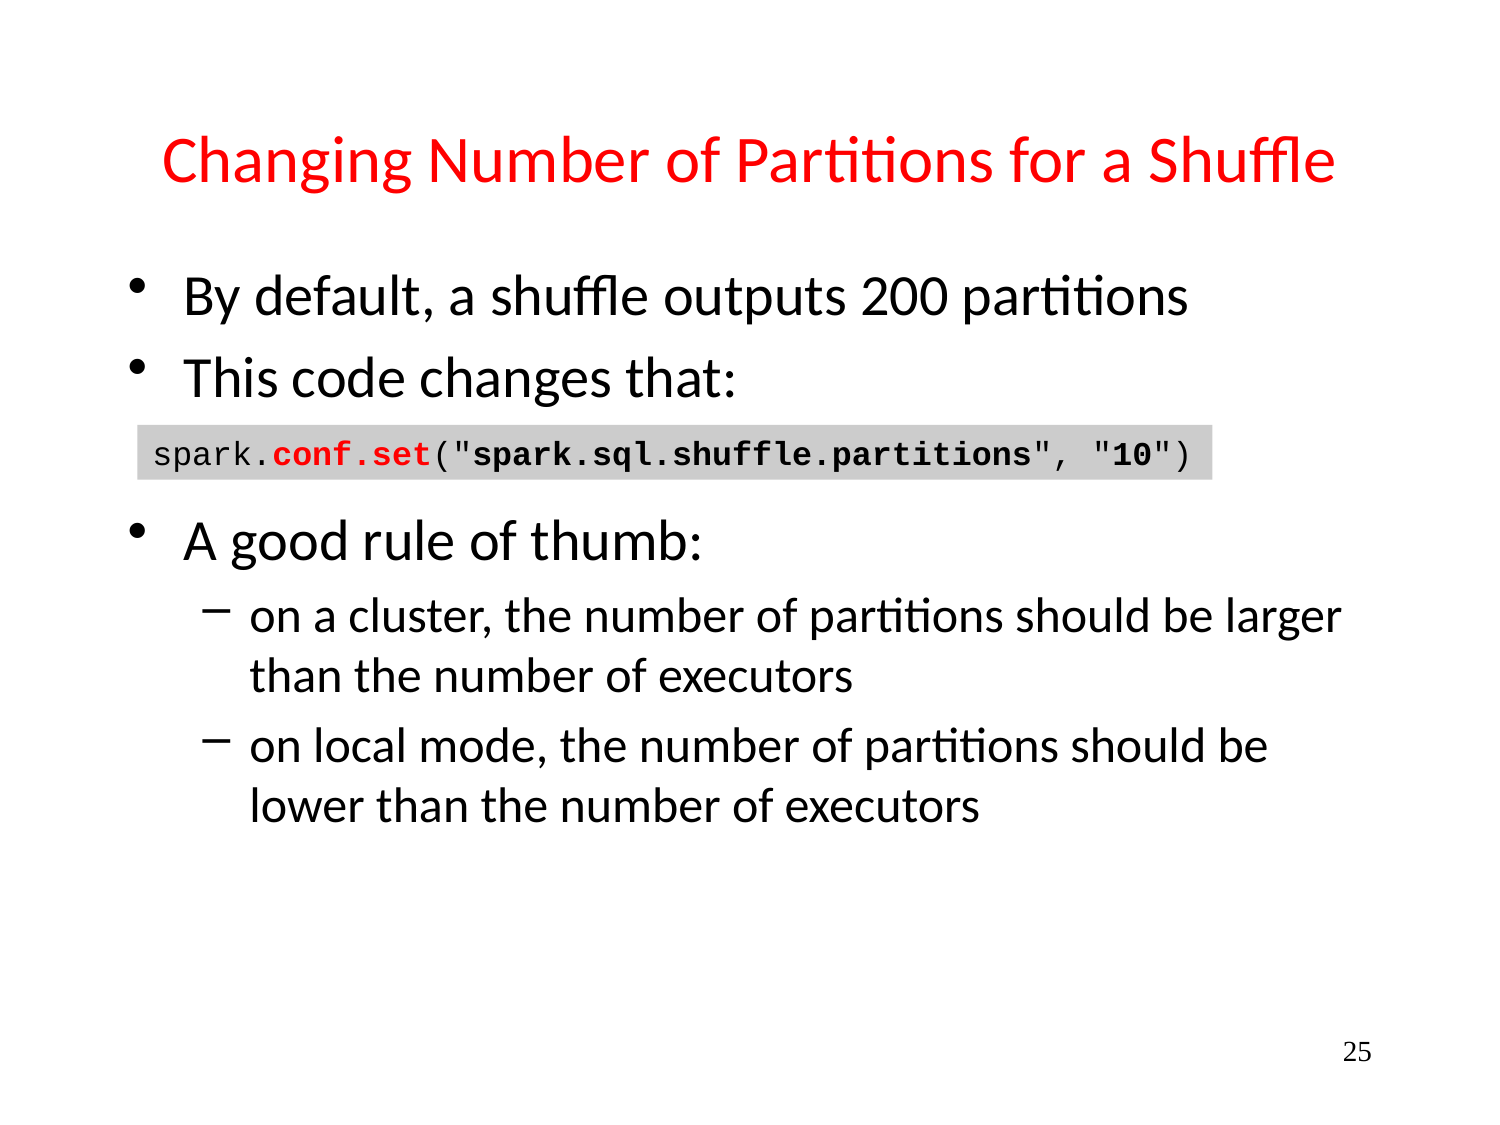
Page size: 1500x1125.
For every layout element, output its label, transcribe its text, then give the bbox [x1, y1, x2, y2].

text_box spark.conf.set("spark.sql.shuffle.partitions", "10") [137, 424, 1213, 480]
title Changing Number of Partitions for a Shuffle [112, 87, 1388, 226]
slide_number 25 [1074, 1024, 1388, 1101]
list By default, a shuffle outputs 200 partitions This code changes that: A good rule of thumb: on a cluster, the number of partitions should be larger than the number of executors on local mode, the number of partitions should be lower than the number of executors [112, 249, 1388, 1001]
